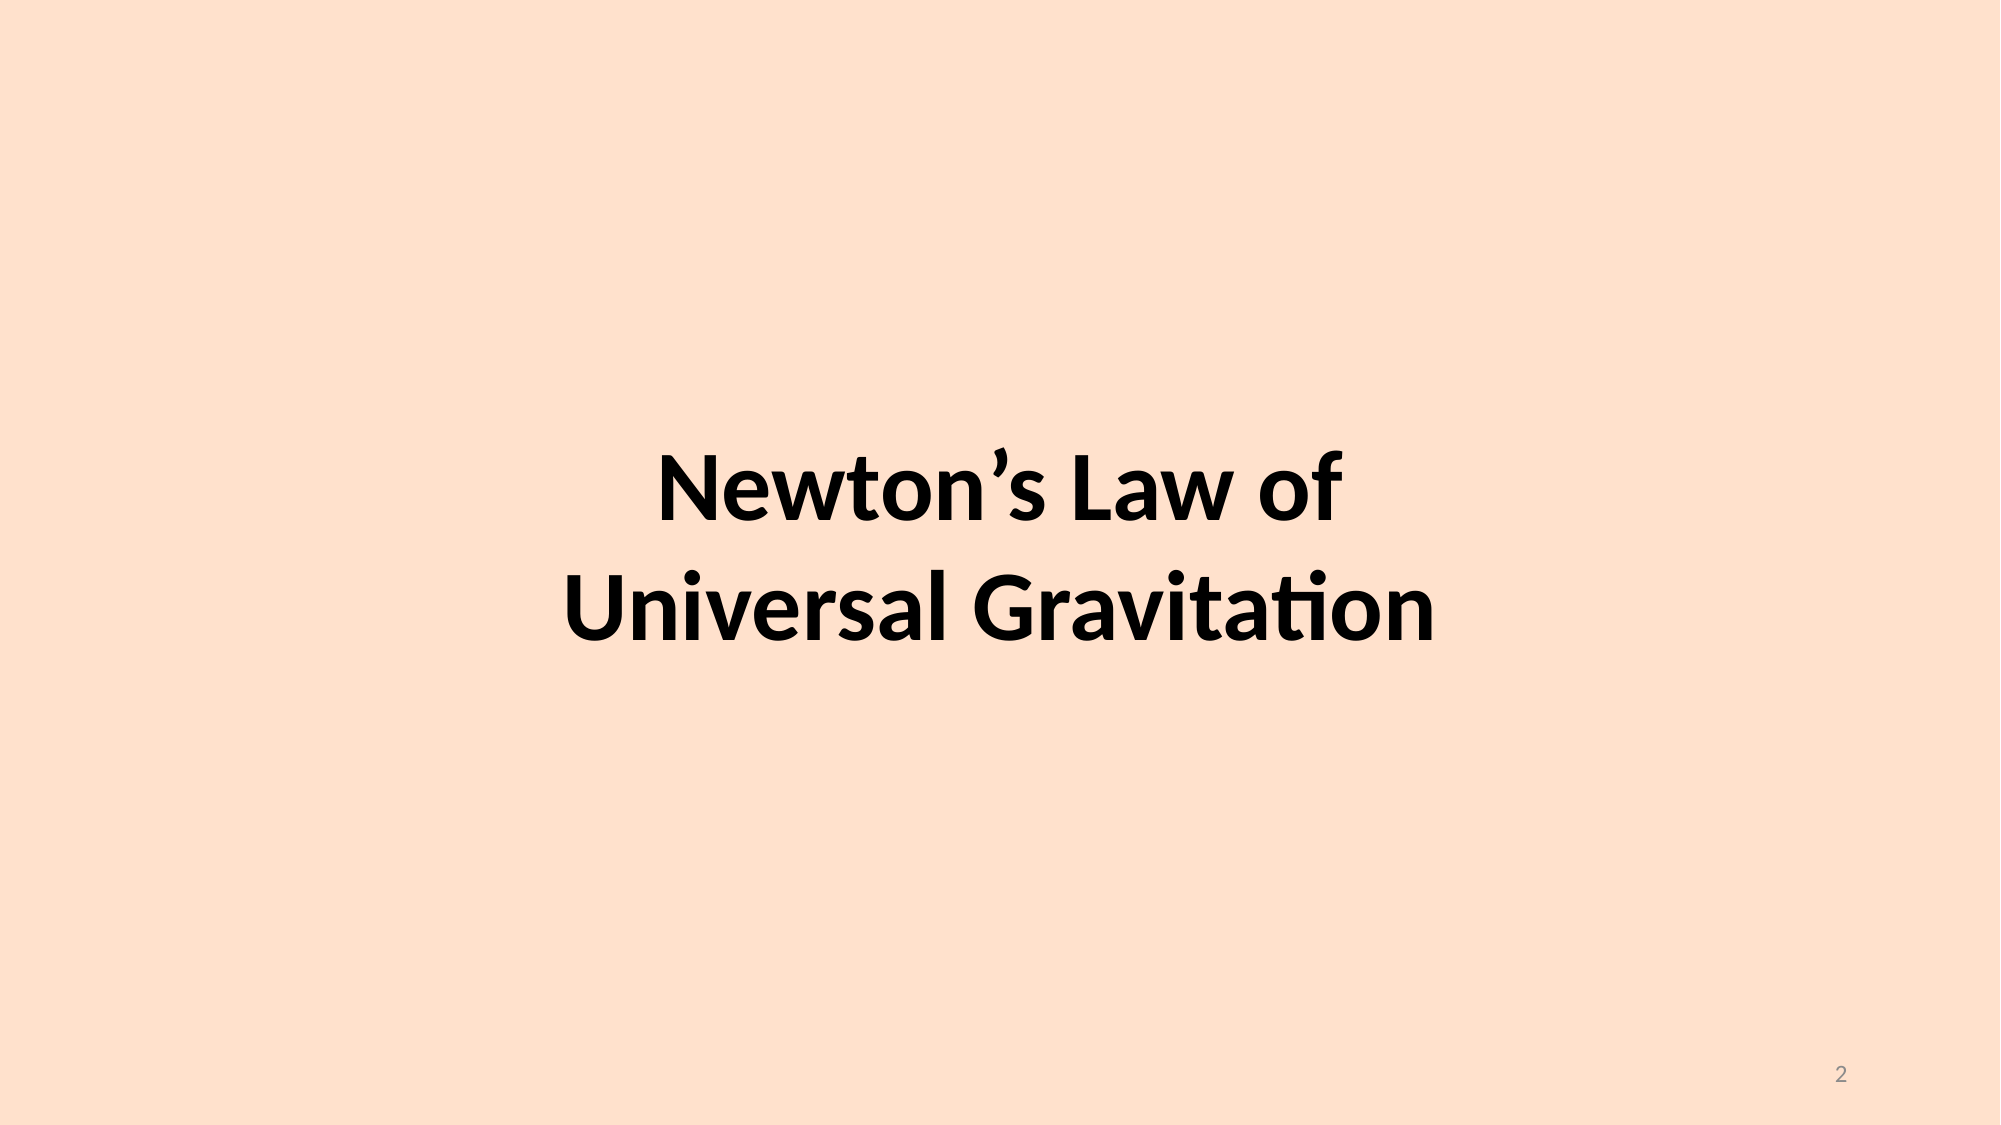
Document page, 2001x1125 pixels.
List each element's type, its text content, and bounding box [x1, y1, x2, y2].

text_box Newton’s Law of Universal Gravitation [500, 413, 1500, 668]
slide_number 2 [1412, 1042, 1863, 1103]
